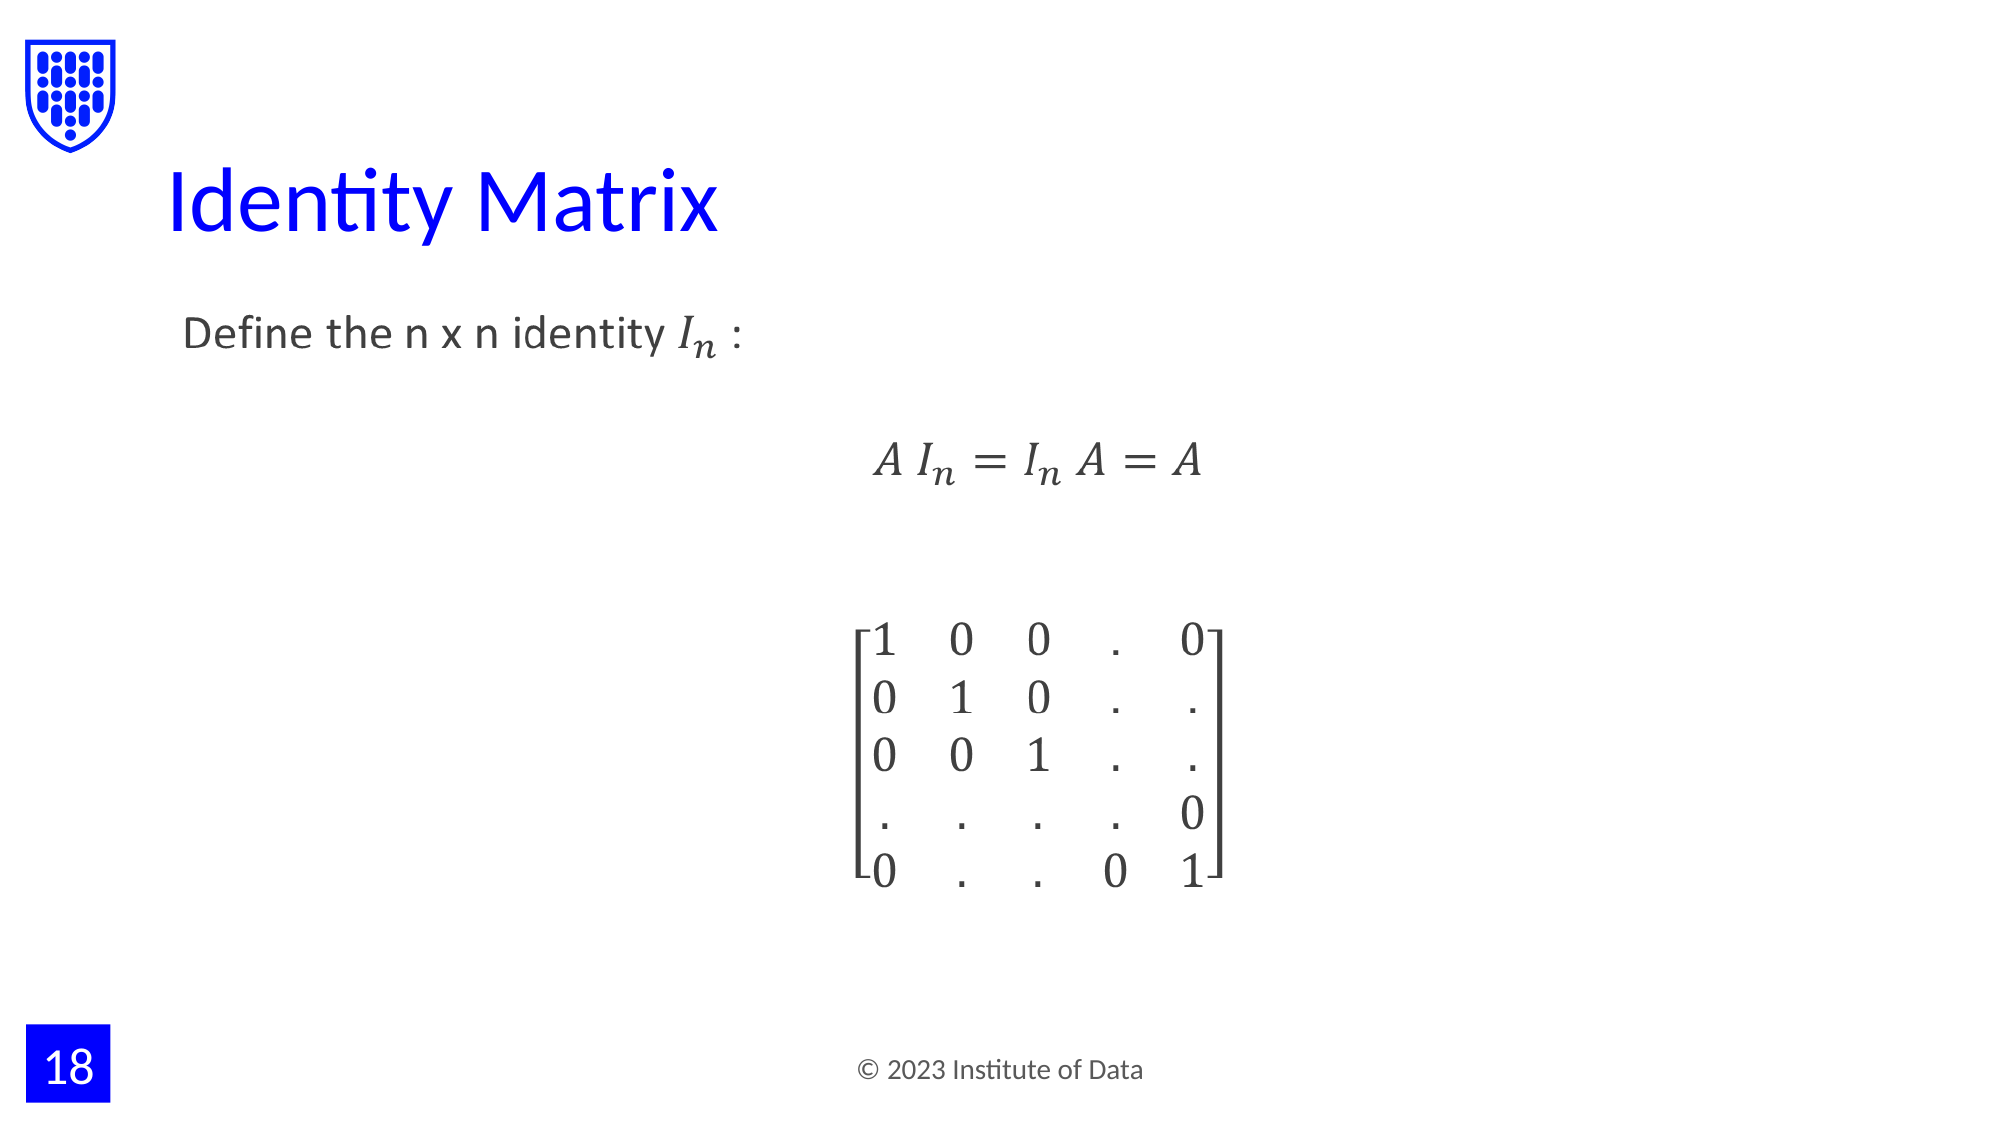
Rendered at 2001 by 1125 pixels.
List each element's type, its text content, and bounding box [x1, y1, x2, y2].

picture [0, 25, 141, 167]
title Identity Matrix [151, 45, 1909, 259]
list [151, 286, 1909, 1079]
